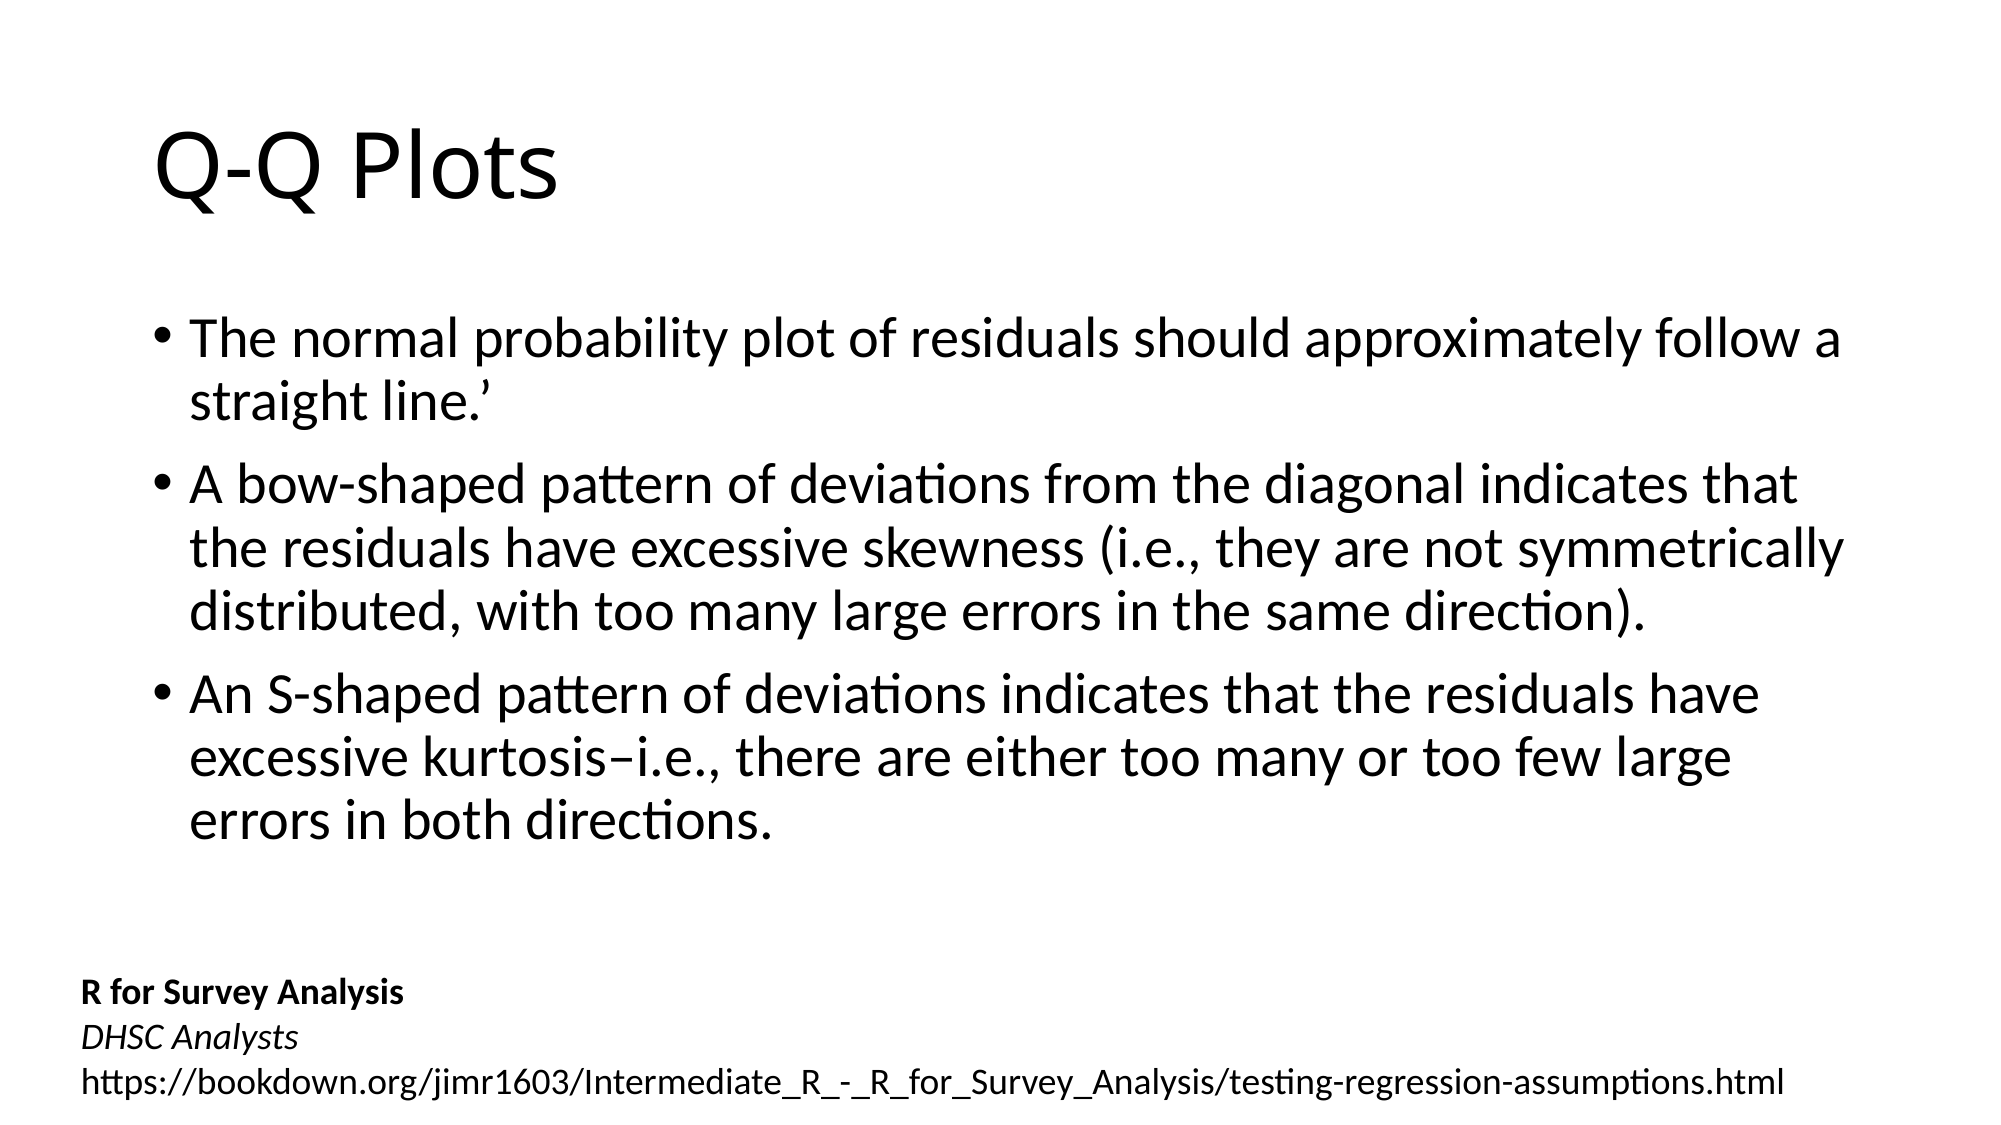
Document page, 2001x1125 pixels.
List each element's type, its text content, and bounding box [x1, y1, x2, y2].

text_box R for Survey Analysis DHSC Analysts https://bookdown.org/jimr1603/Intermediate_R_-_R_for_Survey_Analysis/testing-regression-assumptions.html [66, 959, 1802, 1110]
title Q-Q Plots [137, 59, 1863, 278]
list The normal probability plot of residuals should approximately follow a straight line.’ A bow-shaped pattern of deviations from the diagonal indicates that the residuals have excessive skewness (i.e., they are not symmetrically distributed, with too many large errors in the same direction). An S-shaped pattern of deviations indicates that the residuals have excessive kurtosis–i.e., there are either too many or too few large errors in both directions. [137, 299, 1863, 1014]
